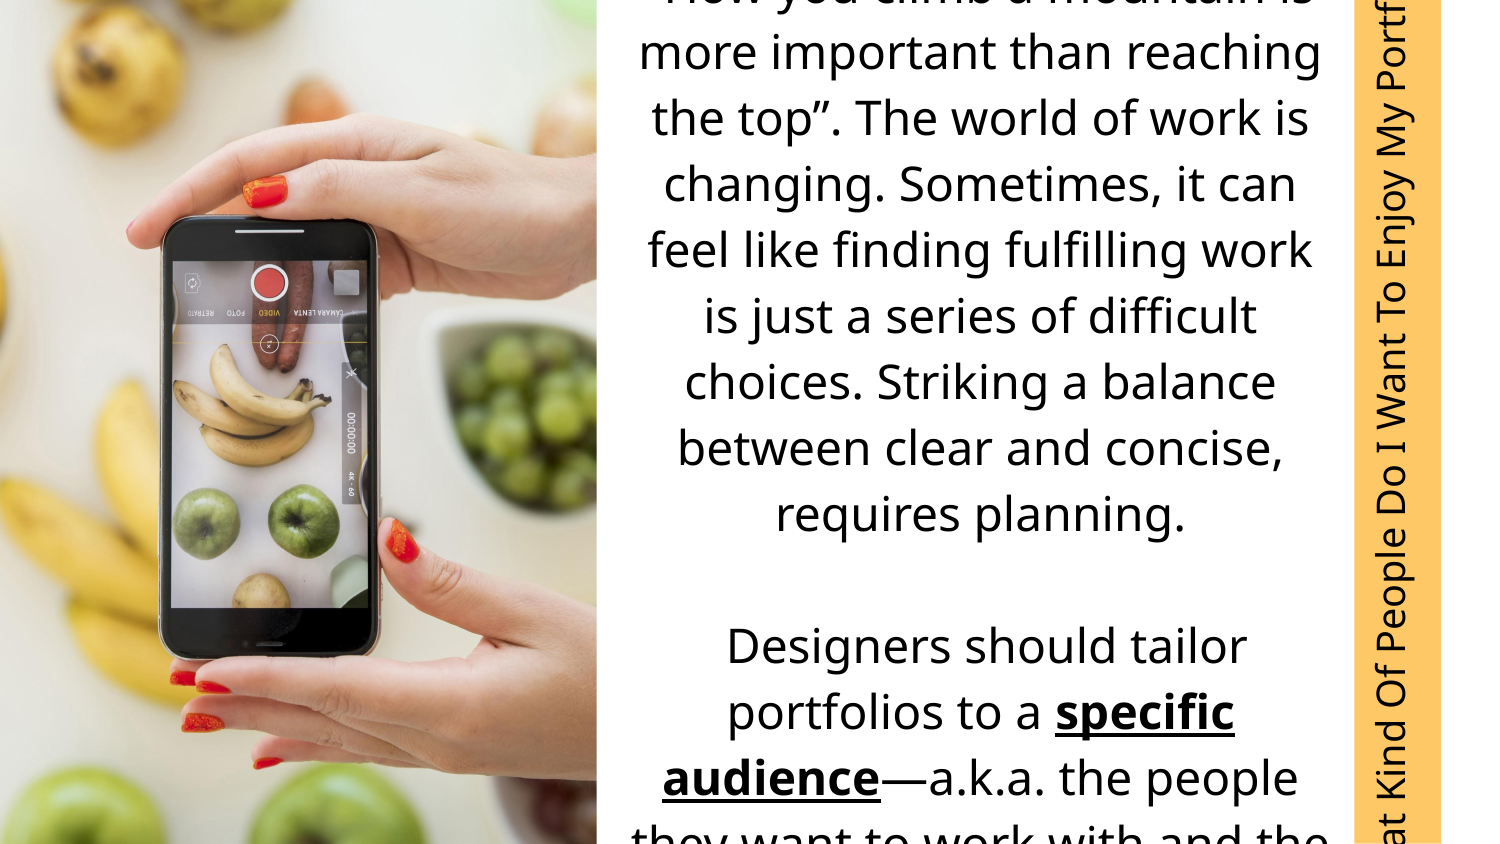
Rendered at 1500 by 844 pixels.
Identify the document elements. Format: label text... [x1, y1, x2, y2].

picture [0, 0, 597, 844]
title What Kind Of People Do I Want To Enjoy My Portfolio [1350, 0, 1445, 844]
list “How you climb a mountain is more important than reaching the top”. The world of work is changing. Sometimes, it can feel like finding fulfilling work is just a series of difficult choices. Striking a balance between clear and concise, requires planning. Designers should tailor portfolios to a specific audience—a.k.a. the people they want to work with and the industries they want to work in. [611, 17, 1350, 844]
